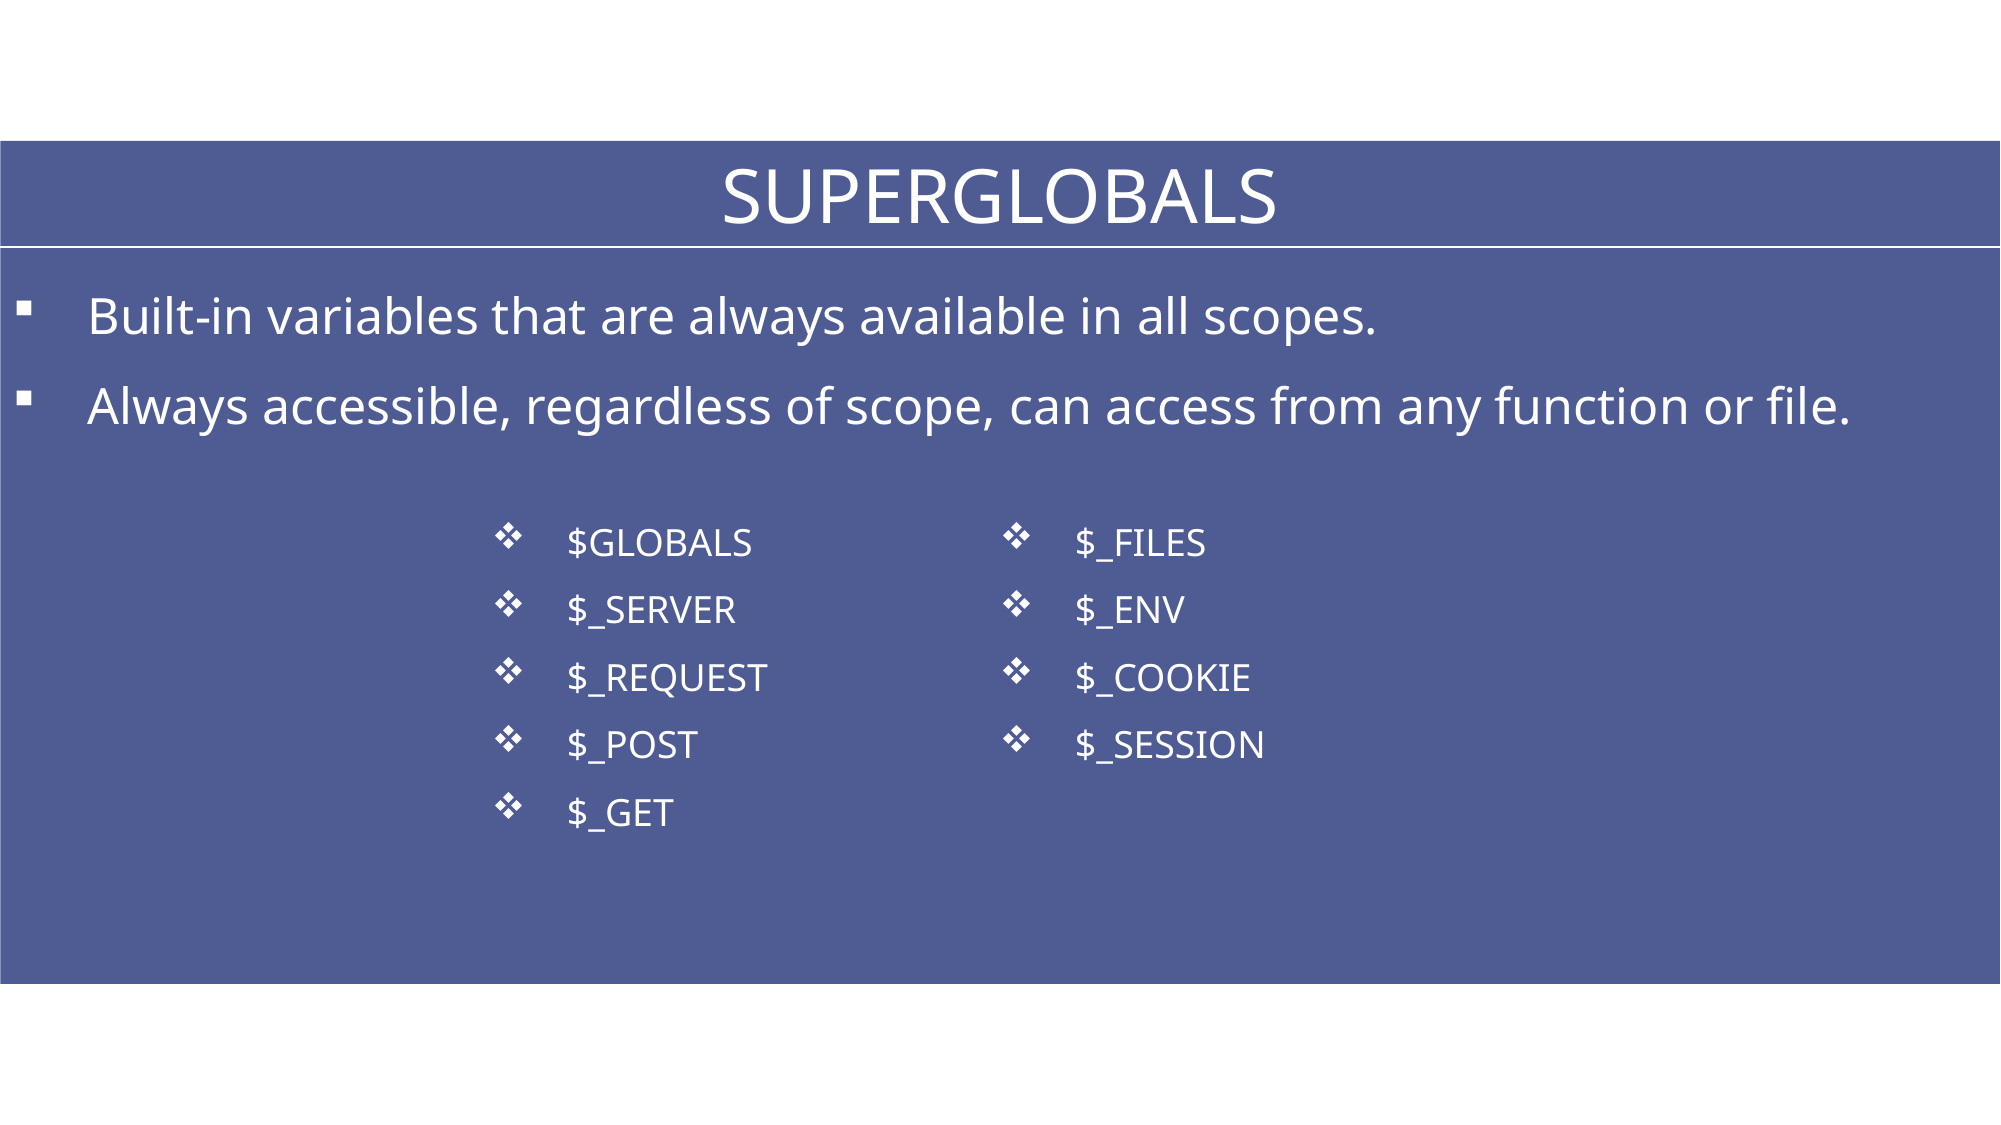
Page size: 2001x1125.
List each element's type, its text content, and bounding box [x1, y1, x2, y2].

text_box [0, 442, 2000, 985]
text_box $GLOBALS $_SERVER $_REQUEST $_POST $_GET $_FILES $_ENV $_COOKIE $_SESSION [477, 488, 1523, 889]
text_box SUPERGLOBALS [706, 140, 1294, 246]
text_box [1294, 140, 2000, 246]
text_box Built-in variables that are always available in all scopes. Always accessible, regardless of scope, can access from any function or file. [0, 248, 2000, 442]
text_box [0, 140, 706, 246]
